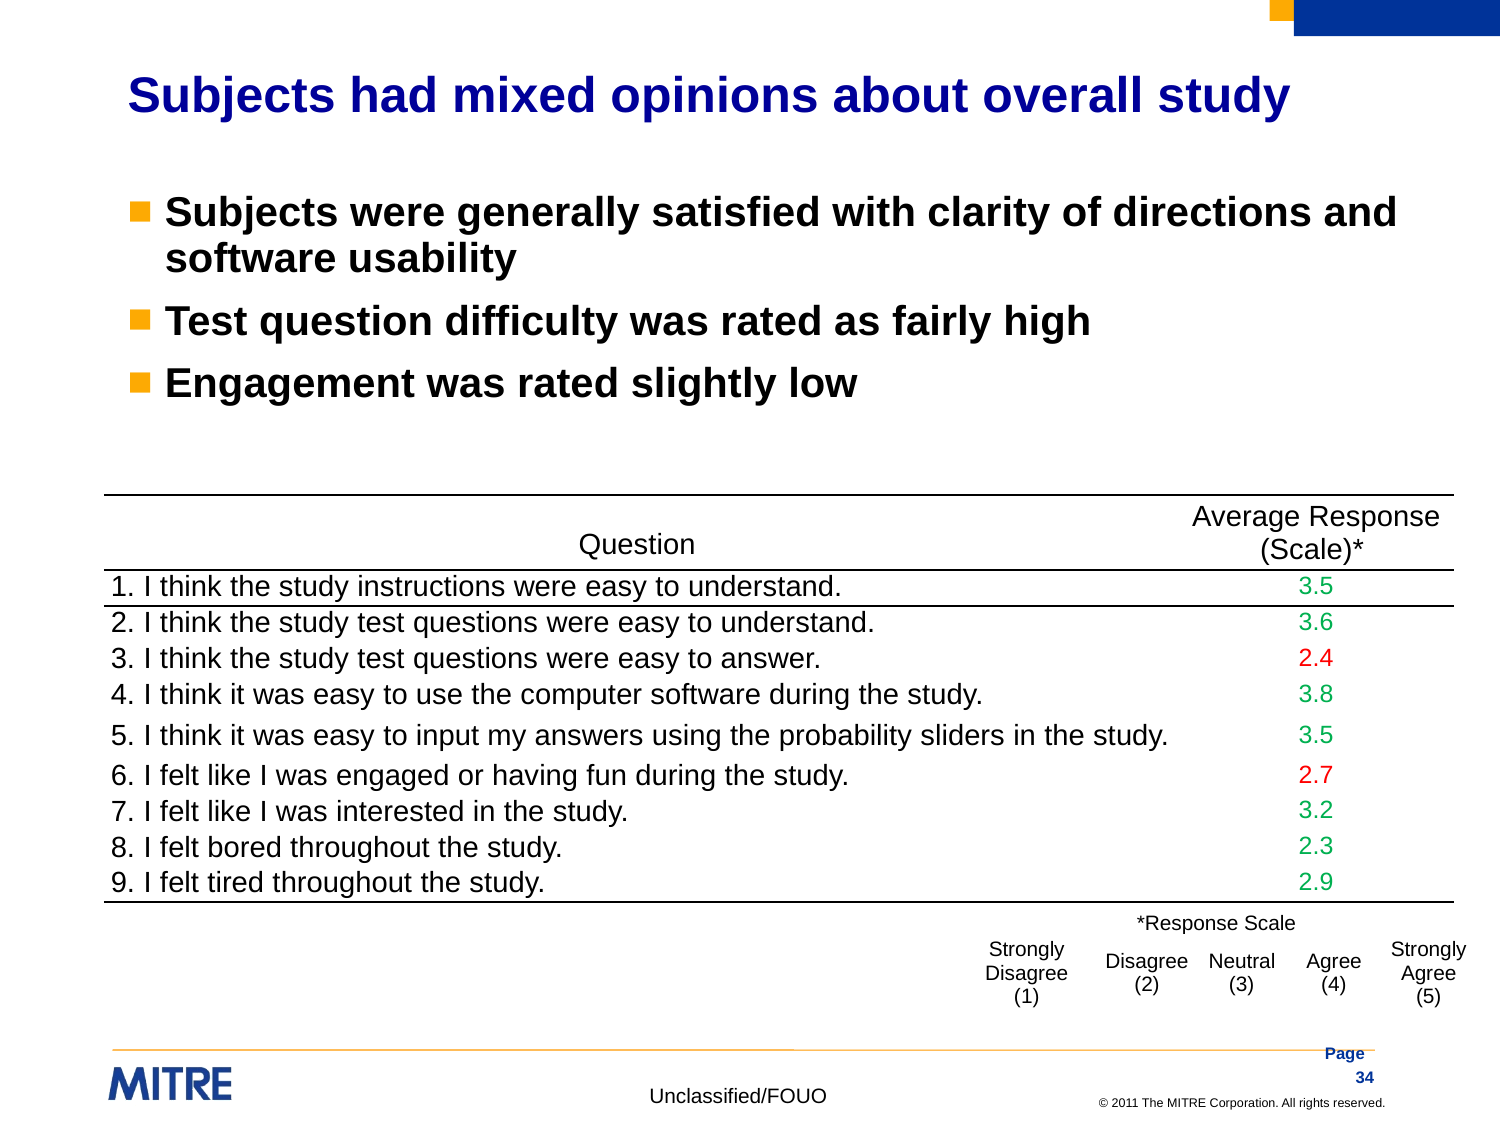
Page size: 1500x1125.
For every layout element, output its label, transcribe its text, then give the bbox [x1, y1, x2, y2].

table_cell 7. I felt like I was interested in the study. [104, 795, 1179, 830]
table_cell 8. I felt bored throughout the study. [104, 830, 1179, 866]
table_cell 2.4 [1179, 642, 1454, 678]
list Subjects were generally satisfied with clarity of directions and software usability Test question difficulty was rated as fairly high Engagement was rated slightly low [112, 181, 1435, 408]
table_cell 3.2 [1179, 795, 1454, 830]
table_header Average Response (Scale)* [1179, 496, 1454, 569]
table_cell Agree (4) [1290, 936, 1378, 1010]
table_cell 2.9 [1179, 866, 1454, 901]
table_cell 2.3 [1179, 830, 1454, 866]
table_cell Neutral (3) [1195, 936, 1288, 1010]
table_cell 3.5 [1179, 719, 1454, 759]
table_cell Disagree (2) [1100, 936, 1194, 1010]
table_cell 1. I think the study instructions were easy to understand. [104, 571, 1179, 605]
table_cell 5. I think it was easy to input my answers using the probability sliders in the study. [104, 719, 1179, 759]
title Subjects had mixed opinions about overall study [112, 45, 1375, 200]
table_cell 2. I think the study test questions were easy to understand. [104, 607, 1179, 642]
table_cell 4. I think it was easy to use the computer software during the study. [104, 678, 1179, 719]
table_cell 3.5 [1179, 571, 1454, 605]
slide_number Page 34 [1301, 1049, 1390, 1076]
table_cell 3.8 [1179, 678, 1454, 719]
table_header Question [104, 496, 1179, 569]
table_cell 2.7 [1179, 759, 1454, 795]
table_header *Response Scale [955, 911, 1478, 934]
table_cell 6. I felt like I was engaged or having fun during the study. [104, 759, 1179, 795]
picture [103, 1064, 236, 1106]
table_cell Strongly Disagree (1) [955, 936, 1099, 1010]
table_cell 9. I felt tired throughout the study. [104, 866, 1179, 901]
table_cell 3.6 [1179, 607, 1454, 642]
table_cell Strongly Agree (5) [1380, 936, 1478, 1010]
table_cell 3. I think the study test questions were easy to answer. [104, 642, 1179, 678]
